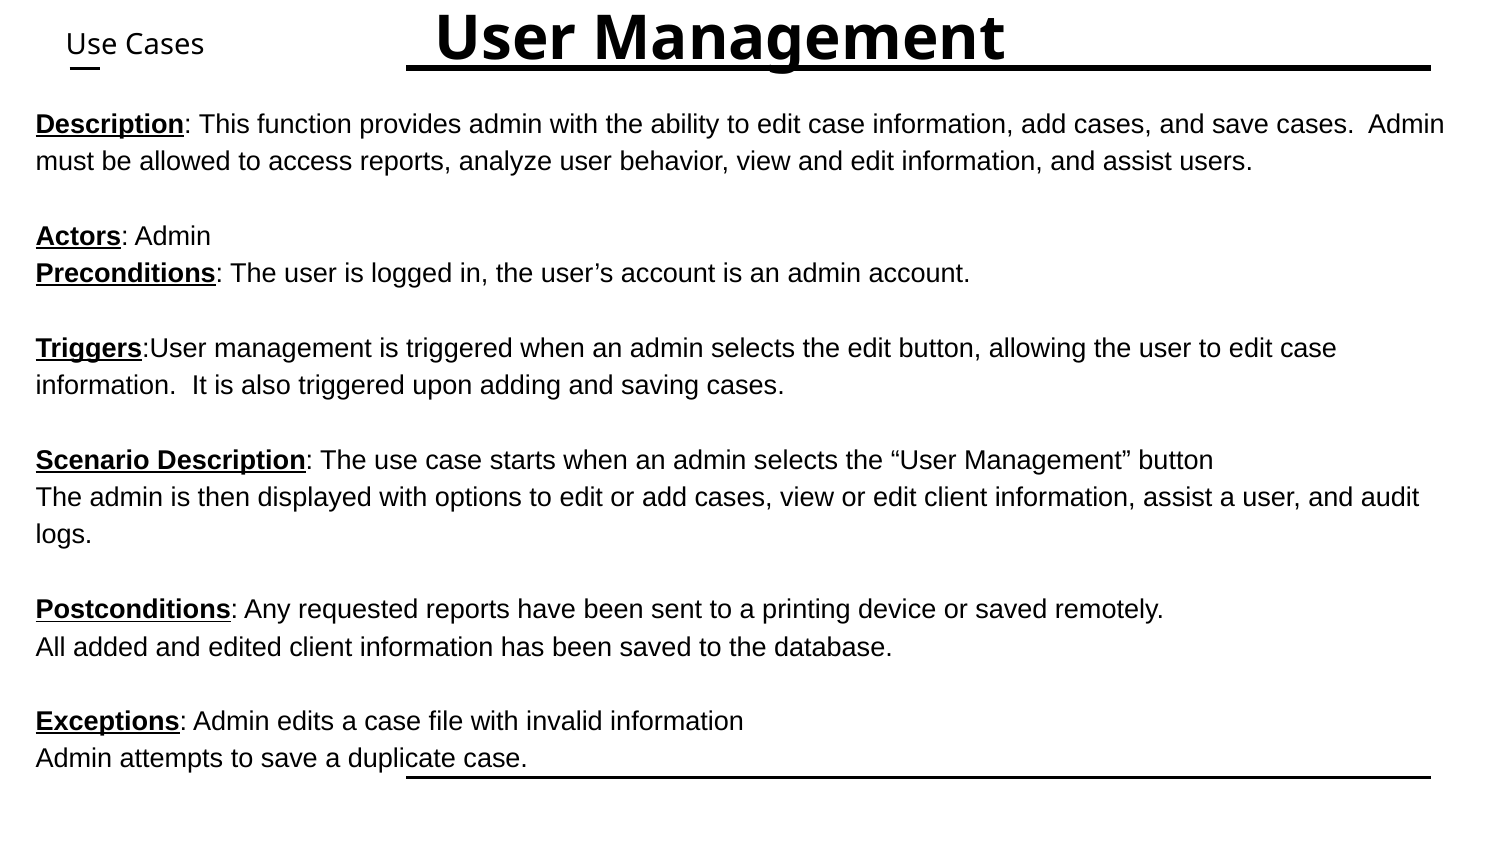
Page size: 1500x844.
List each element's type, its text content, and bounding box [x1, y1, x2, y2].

text_box Use Cases [50, 10, 394, 76]
title User Management [419, 0, 1457, 86]
list Description: This function provides admin with the ability to edit case information, add cases, and save cases. Admin must be allowed to access reports, analyze user behavior, view and edit information, and assist users. Actors: Admin Preconditions: The user is logged in, the user’s account is an admin account. Triggers:User management is triggered when an admin selects the edit button, allowing the user to edit case information. It is also triggered upon adding and saving cases. Scenario Description: The use case starts when an admin selects the “User Management” button The admin is then displayed with options to edit or add cases, view or edit client information, assist a user, and audit logs. Postconditions: Any requested reports have been sent to a printing device or saved remotely. All added and edited client information has been saved to the database. Exceptions: Admin edits a case file with invalid information Admin attempts to save a duplicate case. [20, 86, 1483, 753]
